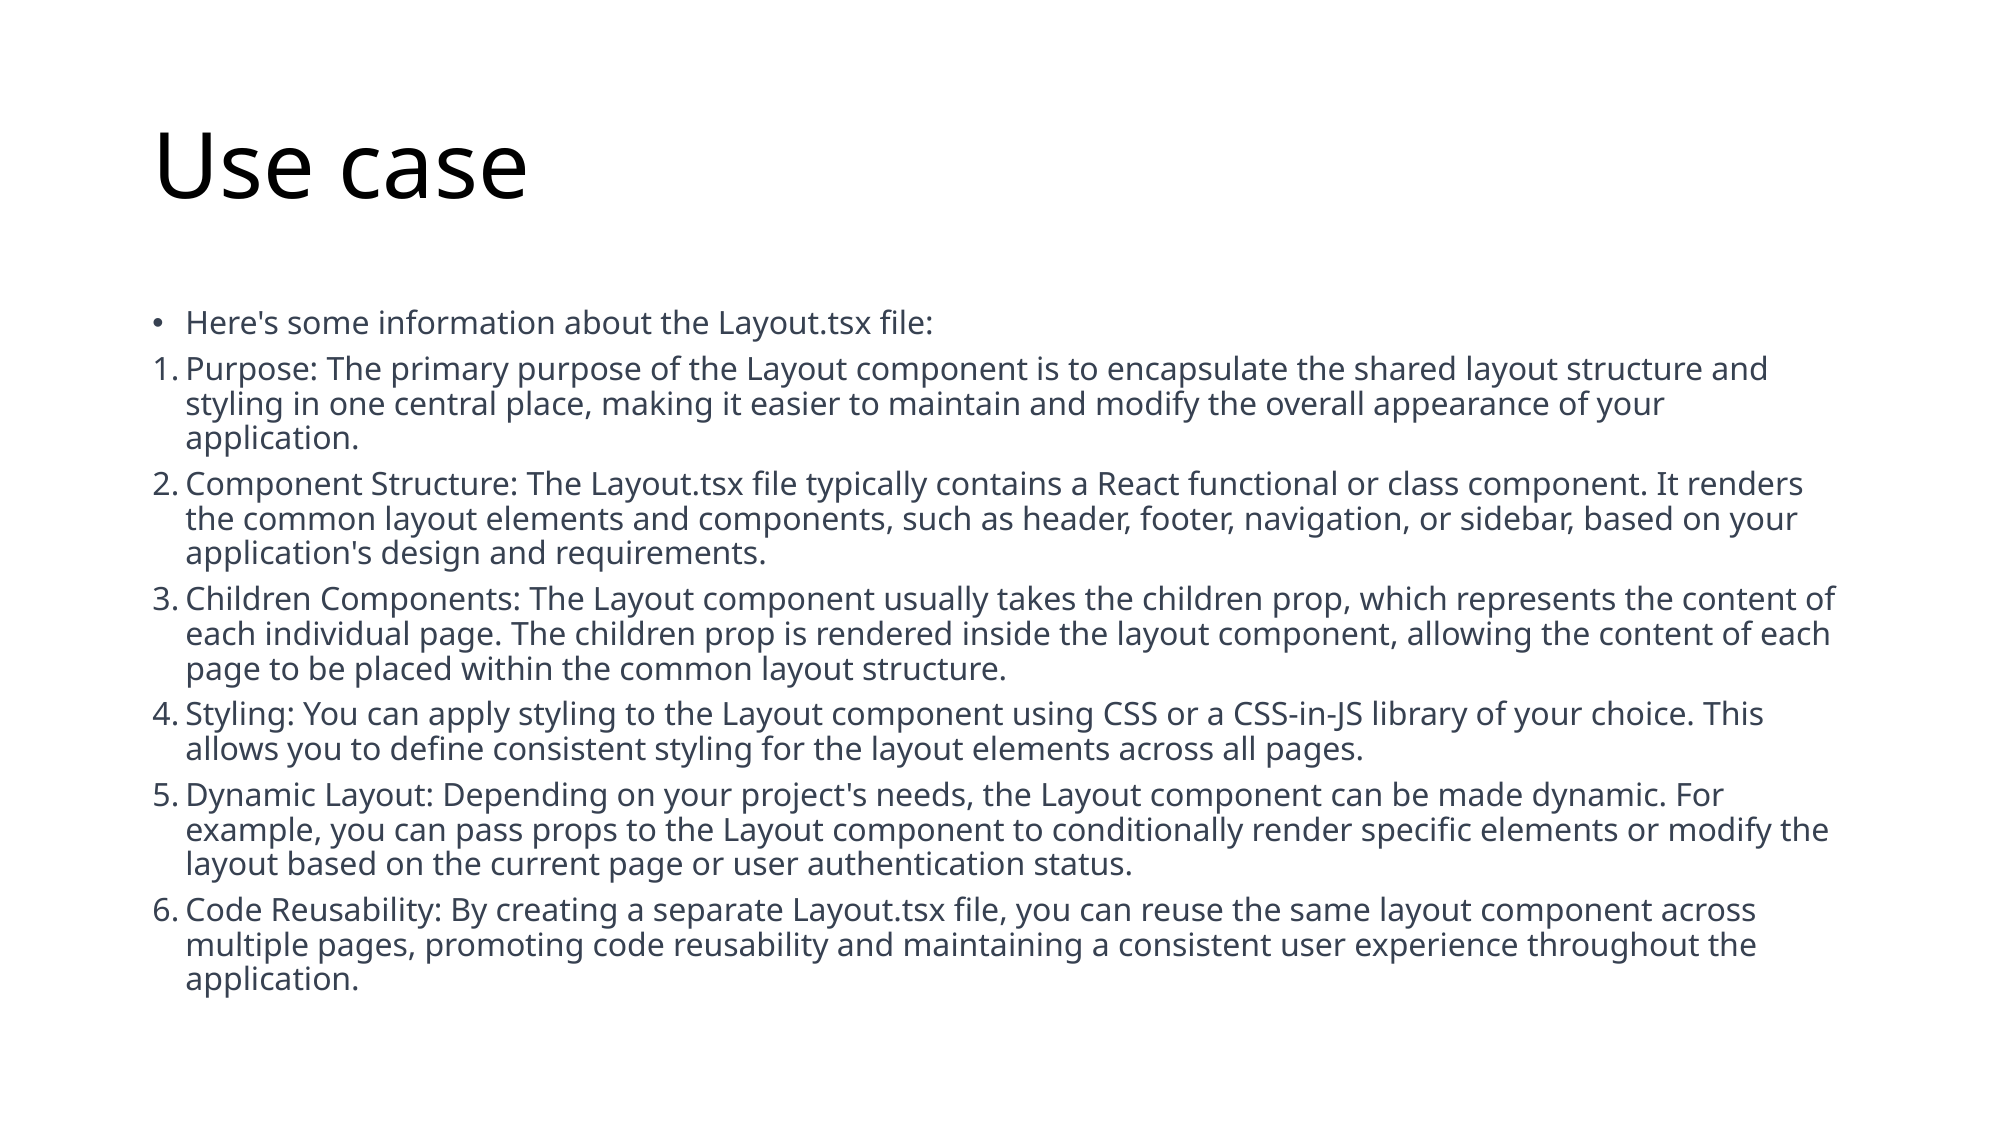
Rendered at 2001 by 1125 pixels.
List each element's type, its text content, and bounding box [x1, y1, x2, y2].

title Use case [137, 59, 1863, 278]
list Here's some information about the Layout.tsx file: Purpose: The primary purpose of the Layout component is to encapsulate the shared layout structure and styling in one central place, making it easier to maintain and modify the overall appearance of your application. Component Structure: The Layout.tsx file typically contains a React functional or class component. It renders the common layout elements and components, such as header, footer, navigation, or sidebar, based on your application's design and requirements. Children Components: The Layout component usually takes the children prop, which represents the content of each individual page. The children prop is rendered inside the layout component, allowing the content of each page to be placed within the common layout structure. Styling: You can apply styling to the Layout component using CSS or a CSS-in-JS library of your choice. This allows you to define consistent styling for the layout elements across all pages. Dynamic Layout: Depending on your project's needs, the Layout component can be made dynamic. For example, you can pass props to the Layout component to conditionally render specific elements or modify the layout based on the current page or user authentication status. Code Reusability: By creating a separate Layout.tsx file, you can reuse the same layout component across multiple pages, promoting code reusability and maintaining a consistent user experience throughout the application. [137, 299, 1863, 1014]
